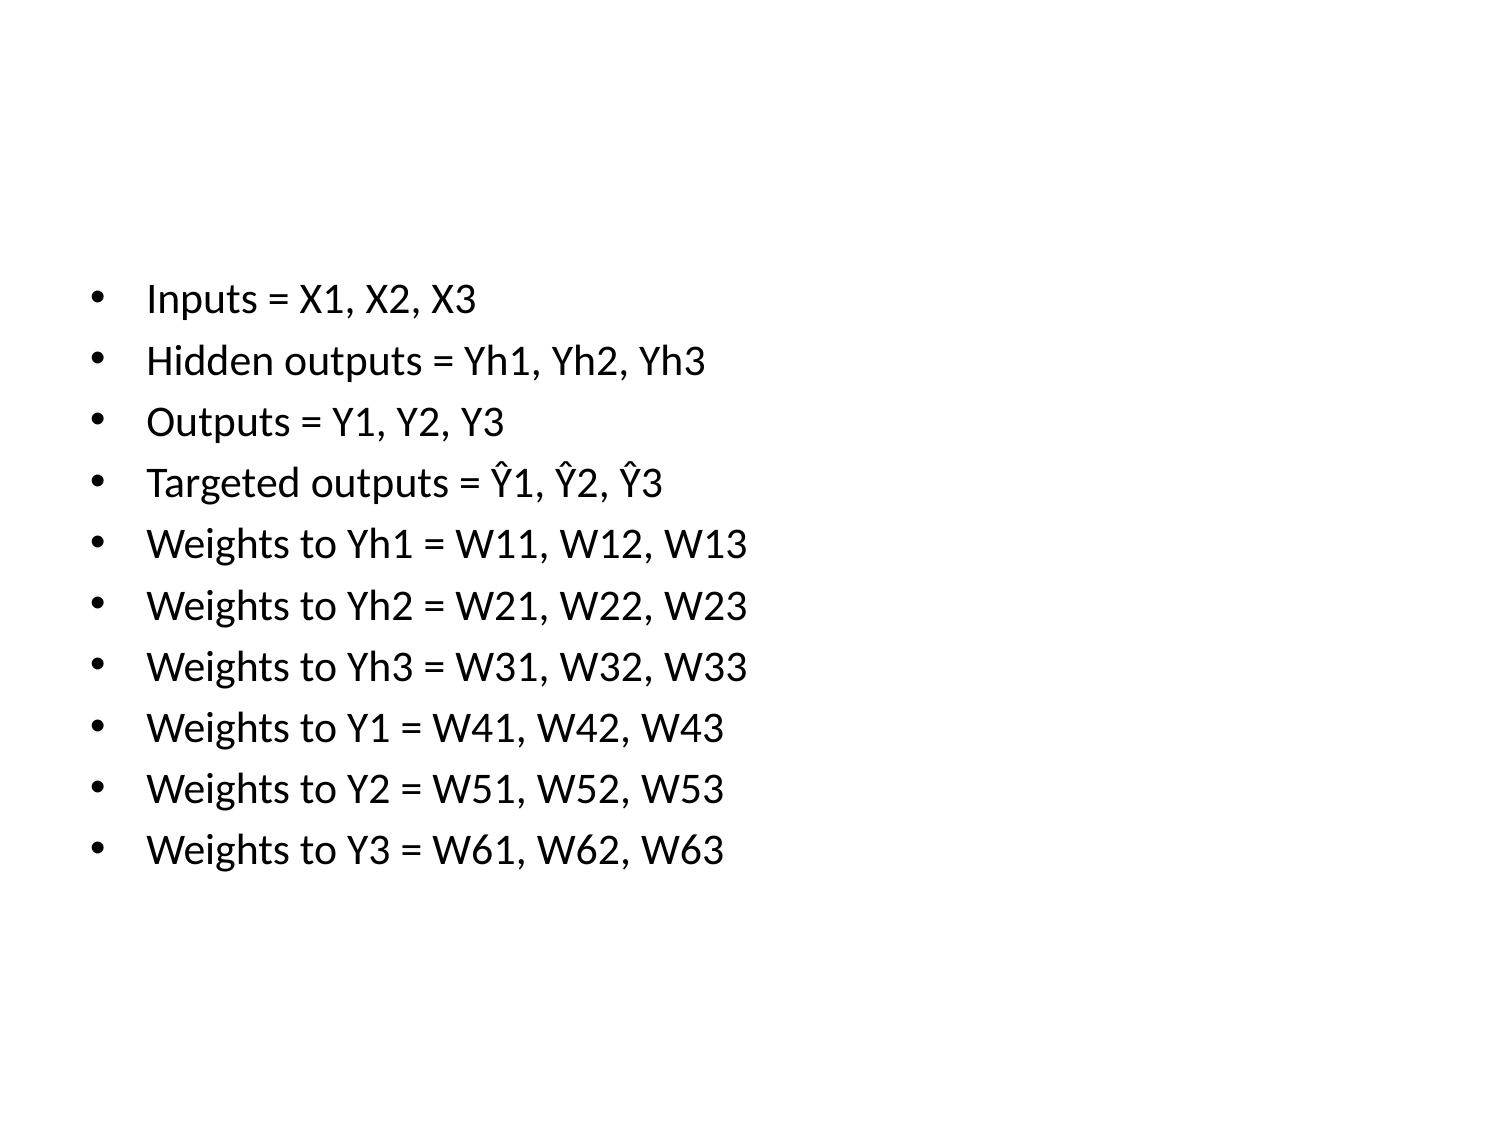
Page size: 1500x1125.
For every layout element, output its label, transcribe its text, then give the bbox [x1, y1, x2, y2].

list Inputs = X1, X2, X3 Hidden outputs = Yh1, Yh2, Yh3 Outputs = Y1, Y2, Y3 Targeted outputs = Ŷ1, Ŷ2, Ŷ3 Weights to Yh1 = W11, W12, W13 Weights to Yh2 = W21, W22, W23 Weights to Yh3 = W31, W32, W33 Weights to Y1 = W41, W42, W43 Weights to Y2 = W51, W52, W53 Weights to Y3 = W61, W62, W63 [75, 262, 1425, 1005]
